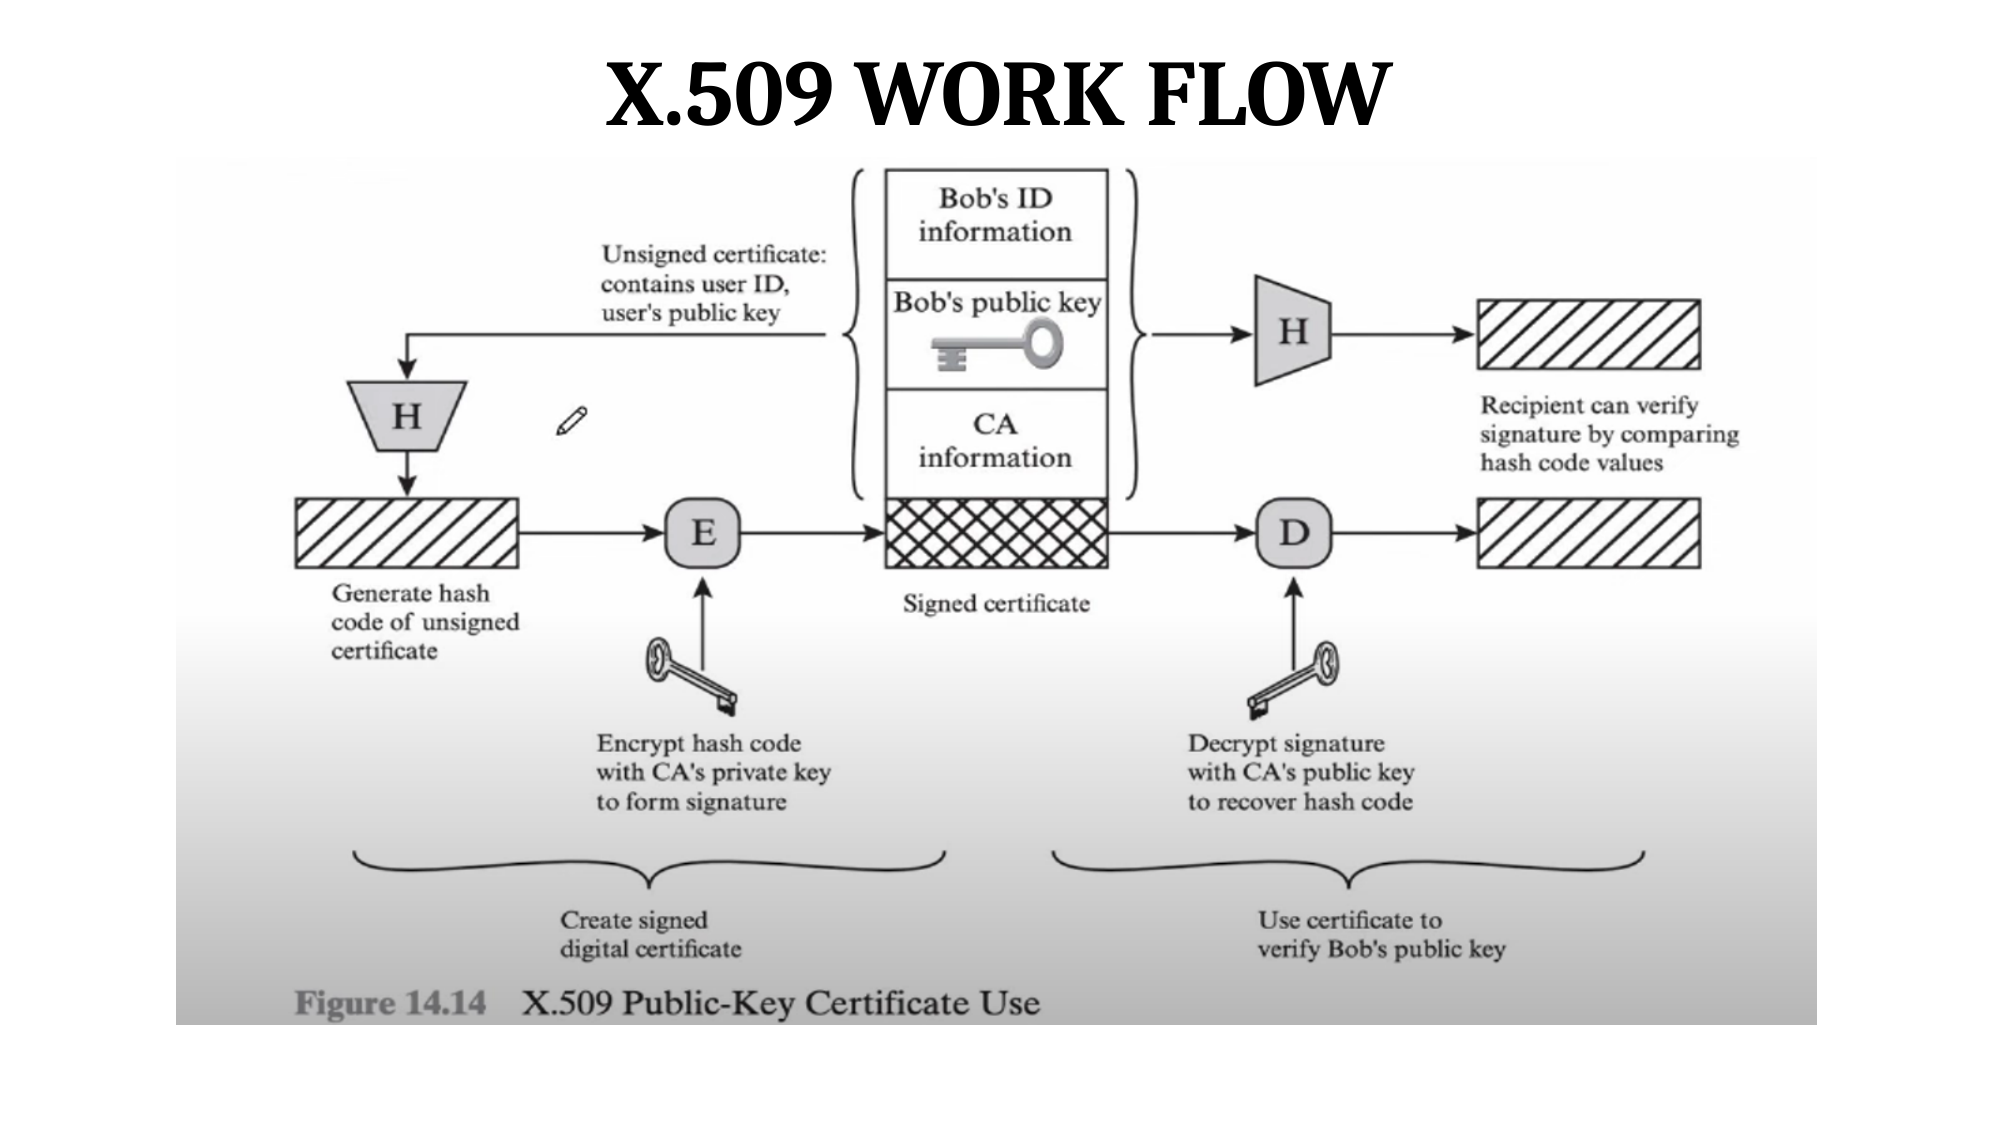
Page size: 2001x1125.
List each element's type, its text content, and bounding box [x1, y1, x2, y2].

title X.509 WORK FLOW [249, 35, 1750, 154]
picture [176, 157, 1817, 1025]
